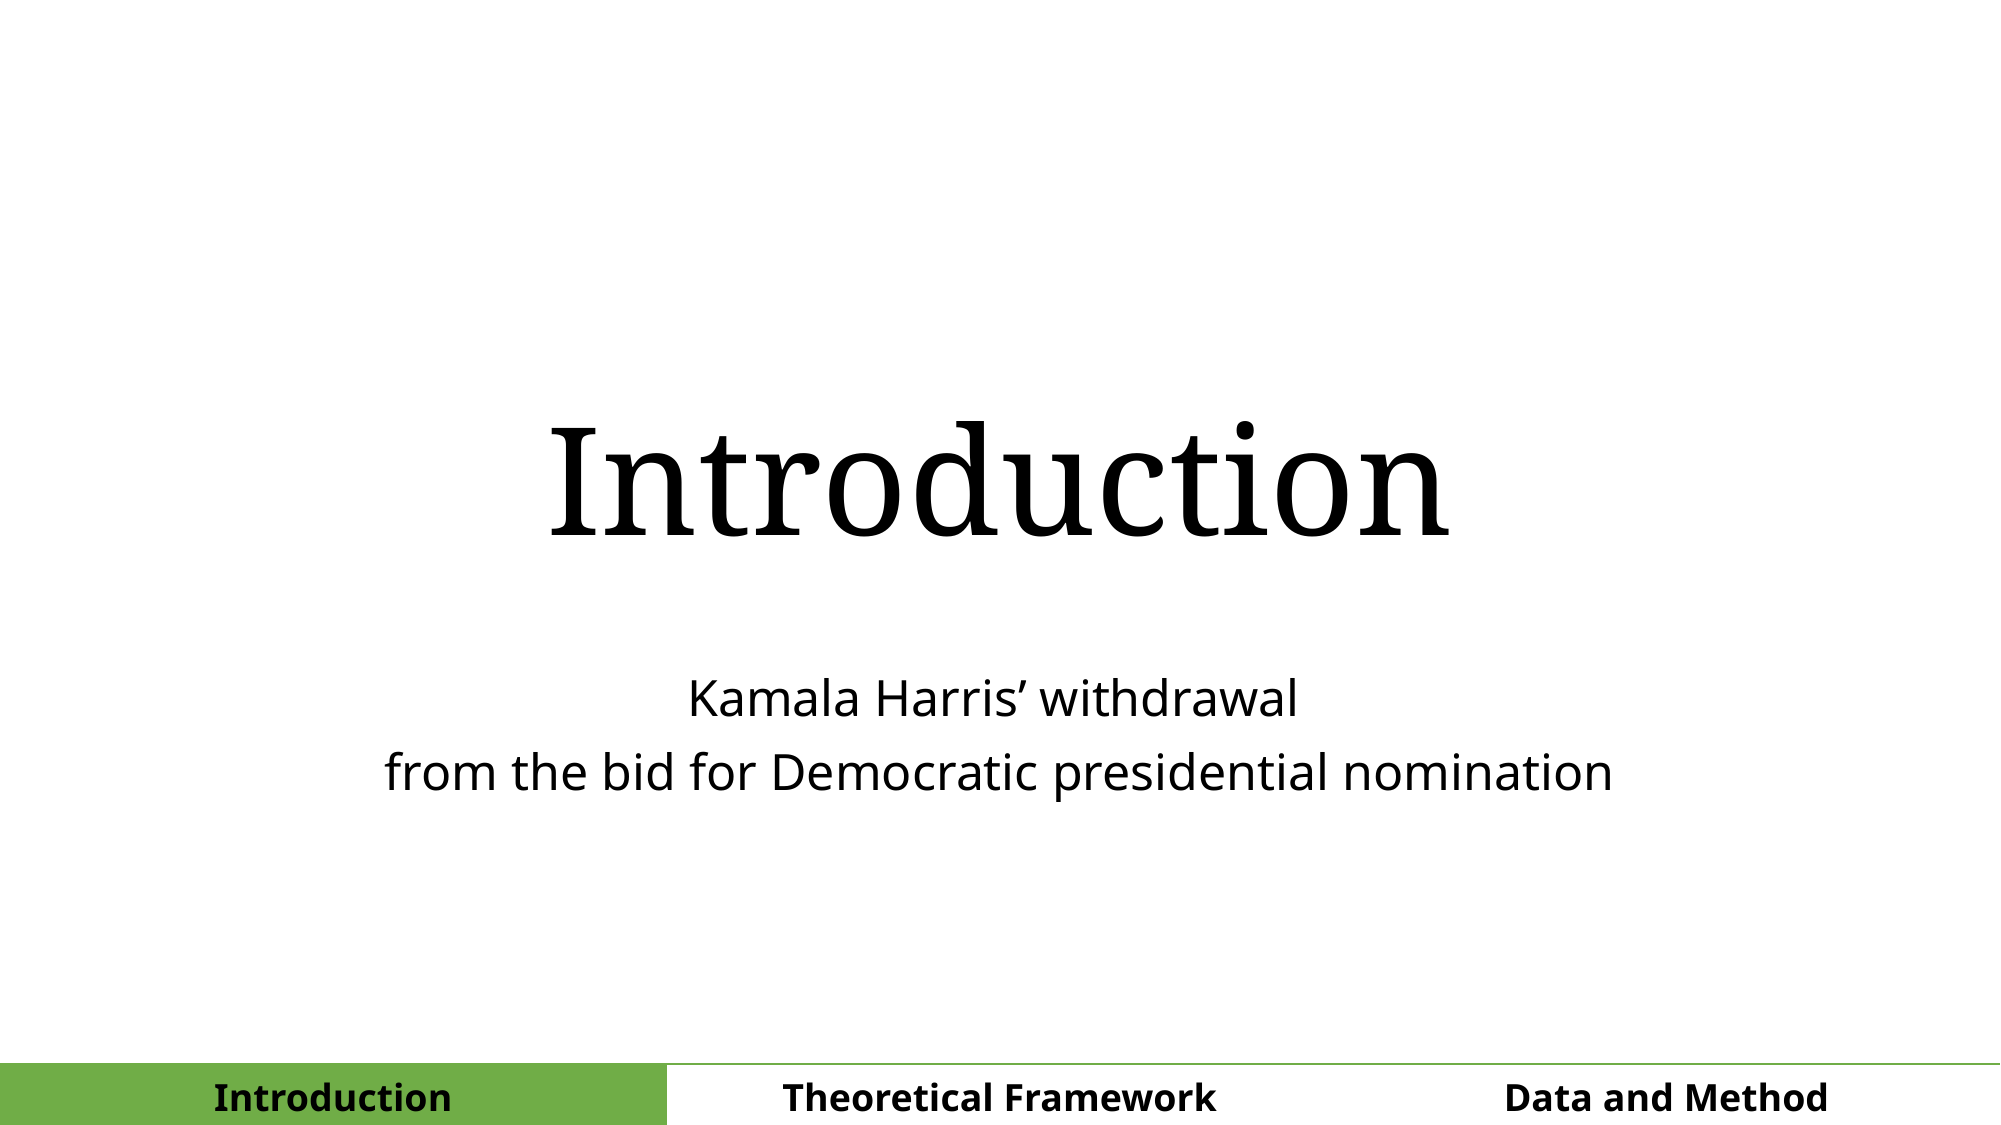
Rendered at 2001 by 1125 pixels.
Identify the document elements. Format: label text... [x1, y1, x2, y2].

table_header Data and Method [1333, 1065, 2000, 1125]
table_header Theoretical Framework [667, 1065, 1333, 1125]
text_box Kamala Harris’ withdrawal from the bid for Democratic presidential nomination [44, 665, 1956, 816]
table_header Introduction [0, 1065, 667, 1125]
title Introduction [249, 184, 1750, 576]
